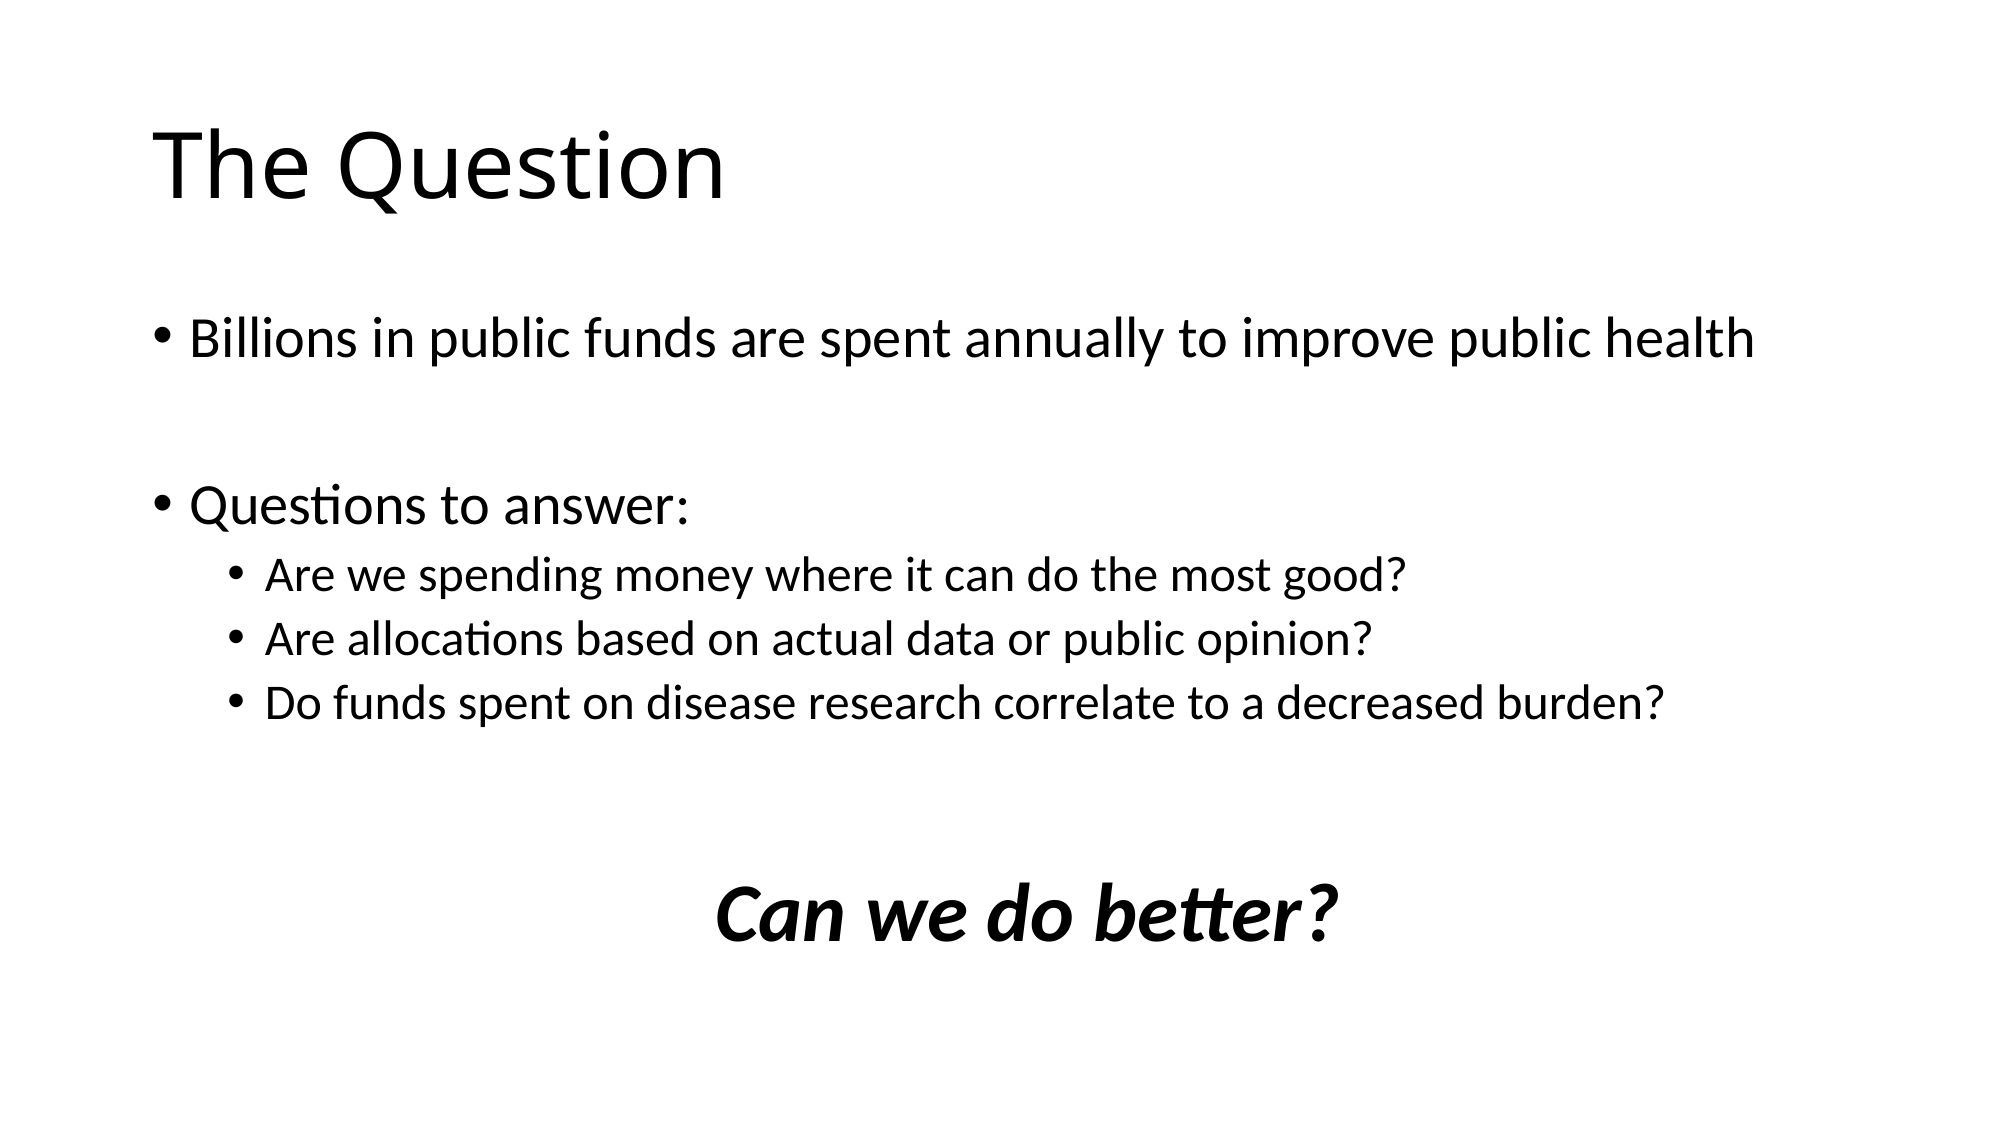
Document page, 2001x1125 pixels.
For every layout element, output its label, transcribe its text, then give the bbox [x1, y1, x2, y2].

title The Question [137, 59, 1863, 278]
list Billions in public funds are spent annually to improve public health Questions to answer: Are we spending money where it can do the most good? Are allocations based on actual data or public opinion? Do funds spent on disease research correlate to a decreased burden? Can we do better? [137, 299, 1863, 1014]
